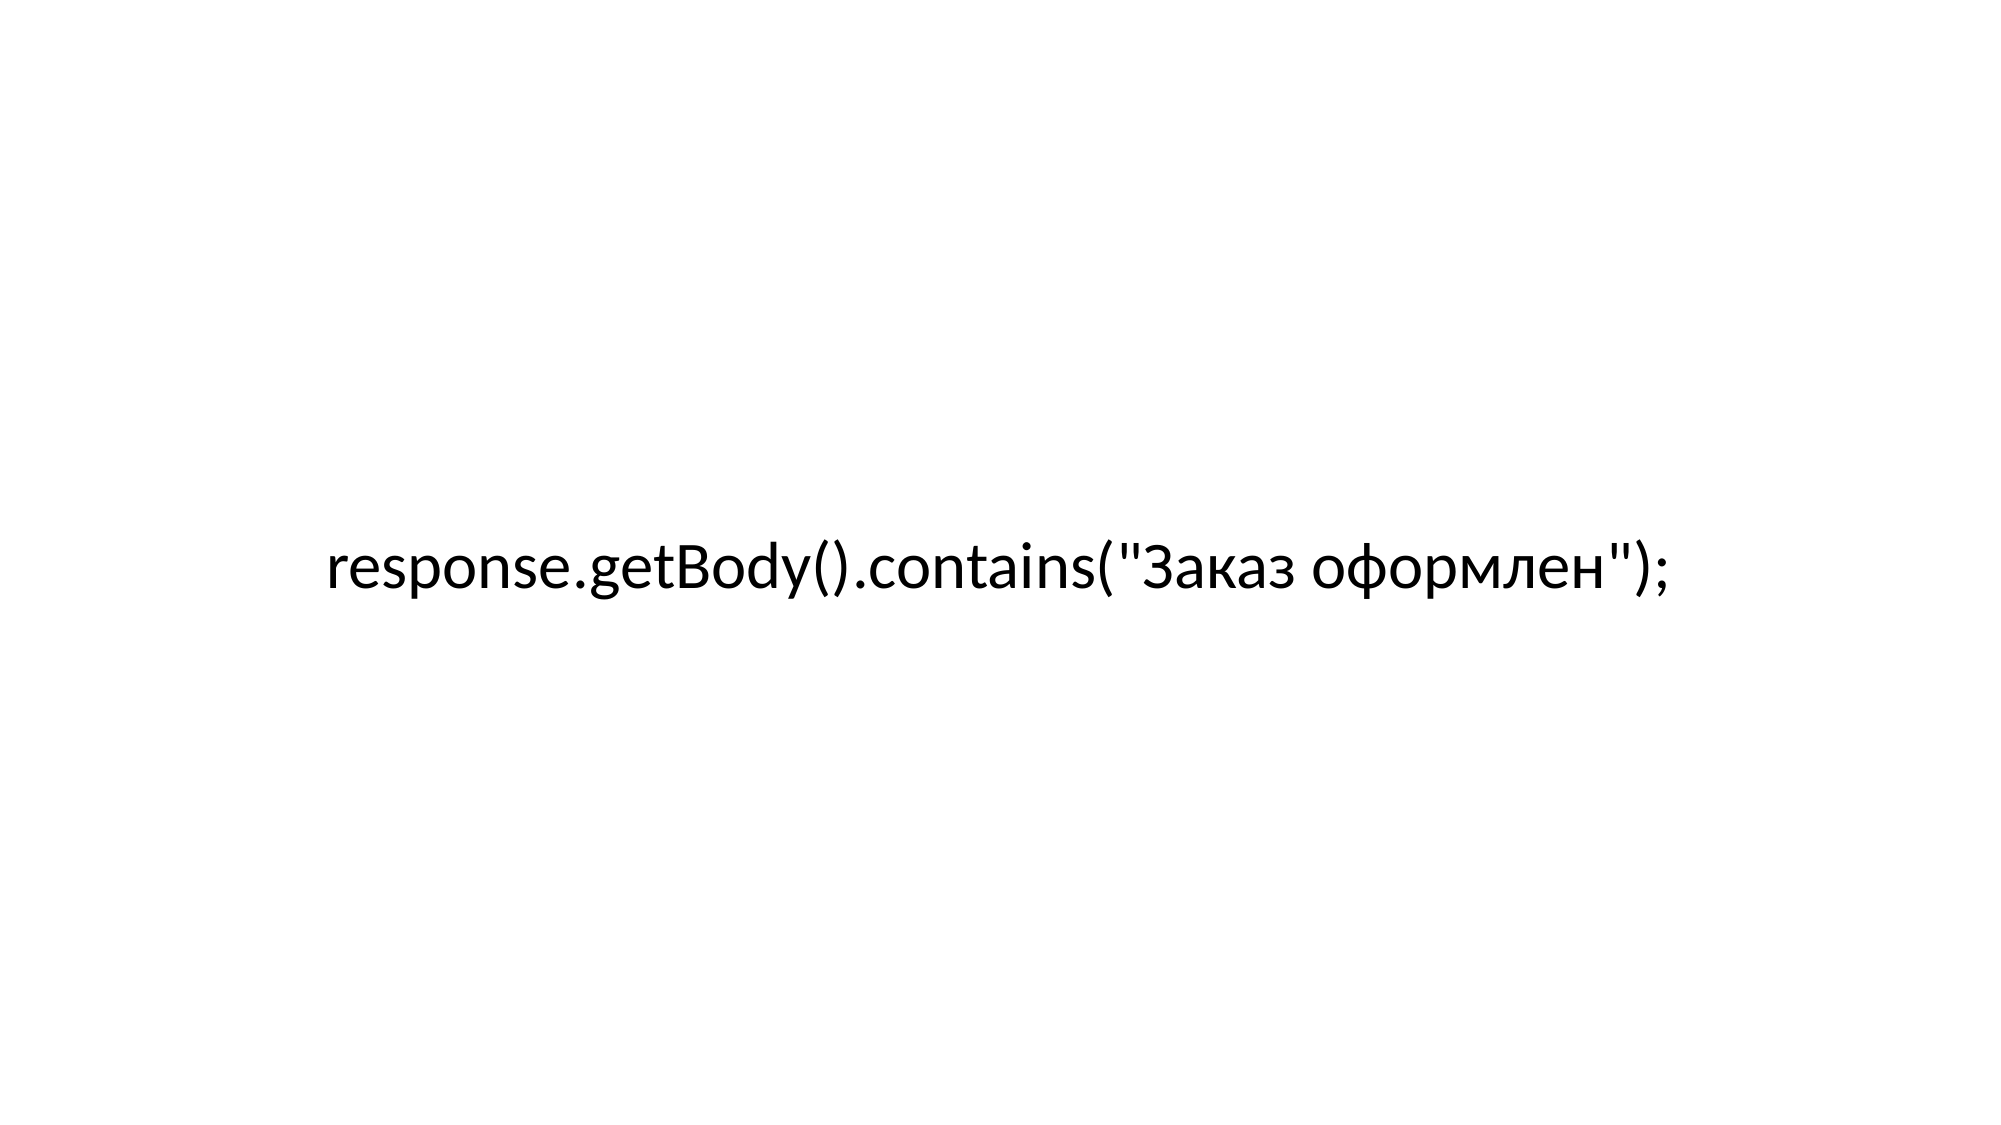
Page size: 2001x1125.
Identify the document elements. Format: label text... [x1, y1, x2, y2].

text_box response.getBody().contains("Заказ оформлен"); [311, 514, 1895, 610]
